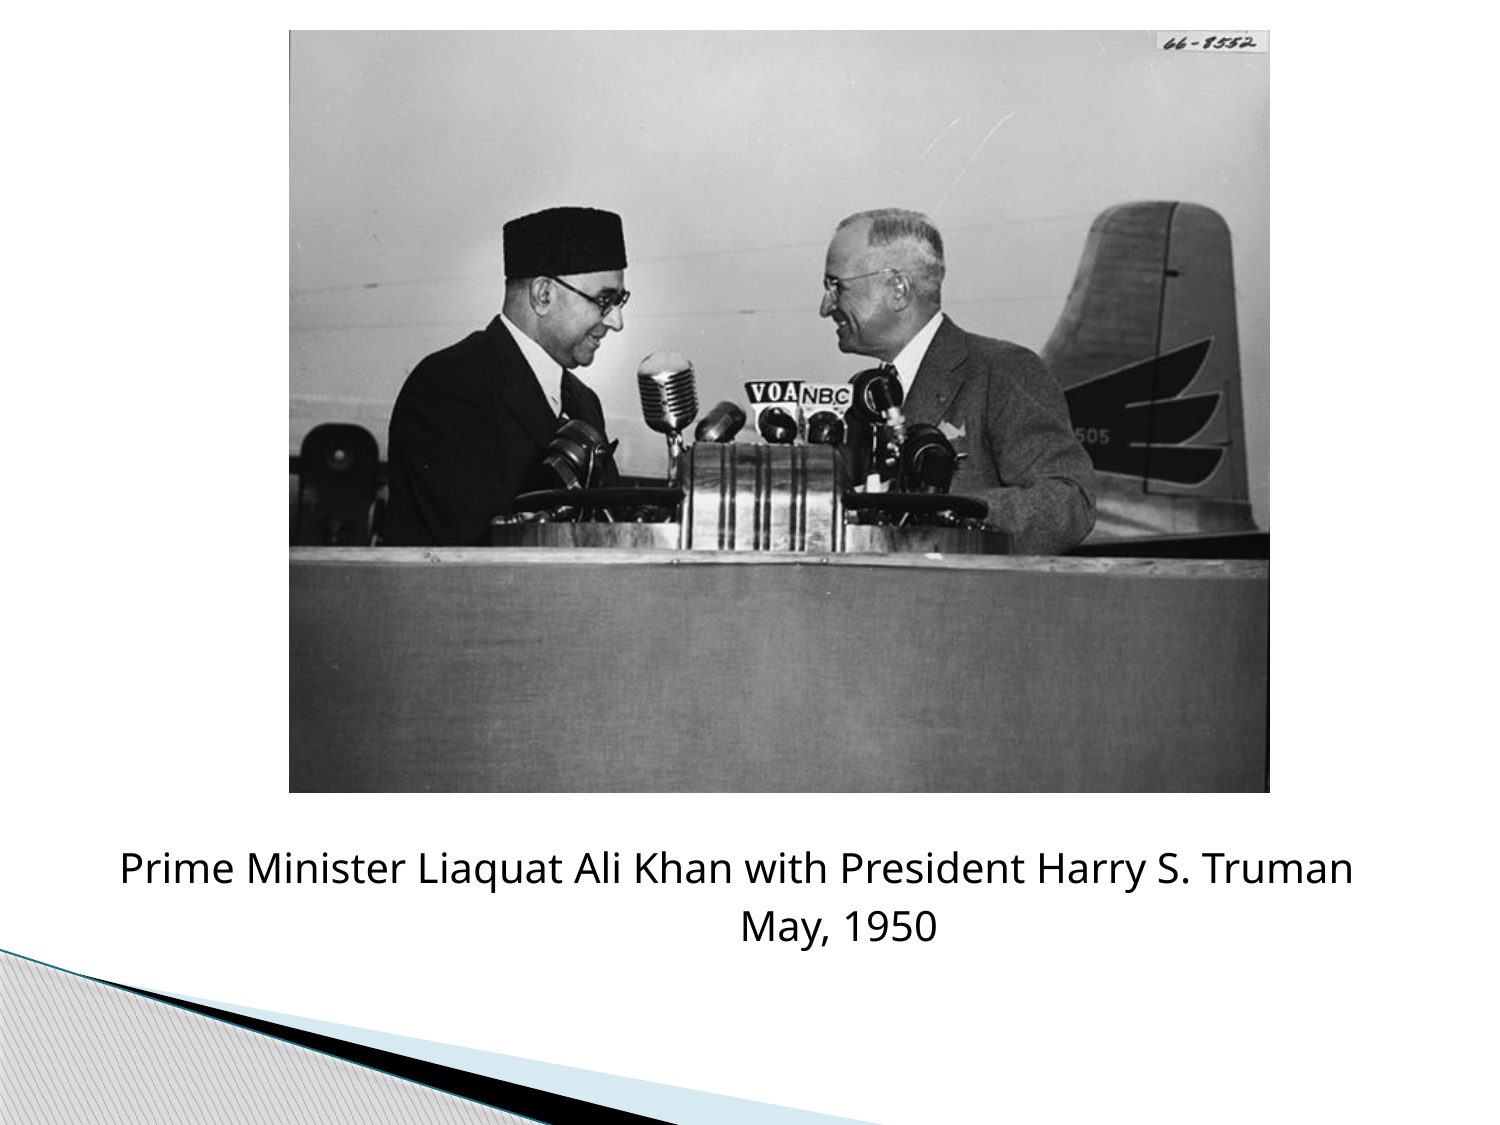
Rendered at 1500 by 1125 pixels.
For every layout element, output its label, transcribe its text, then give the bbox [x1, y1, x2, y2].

list Prime Minister Liaquat Ali Khan with President Harry S. Truman May, 1950 [64, 834, 1500, 1045]
picture [288, 30, 1270, 794]
